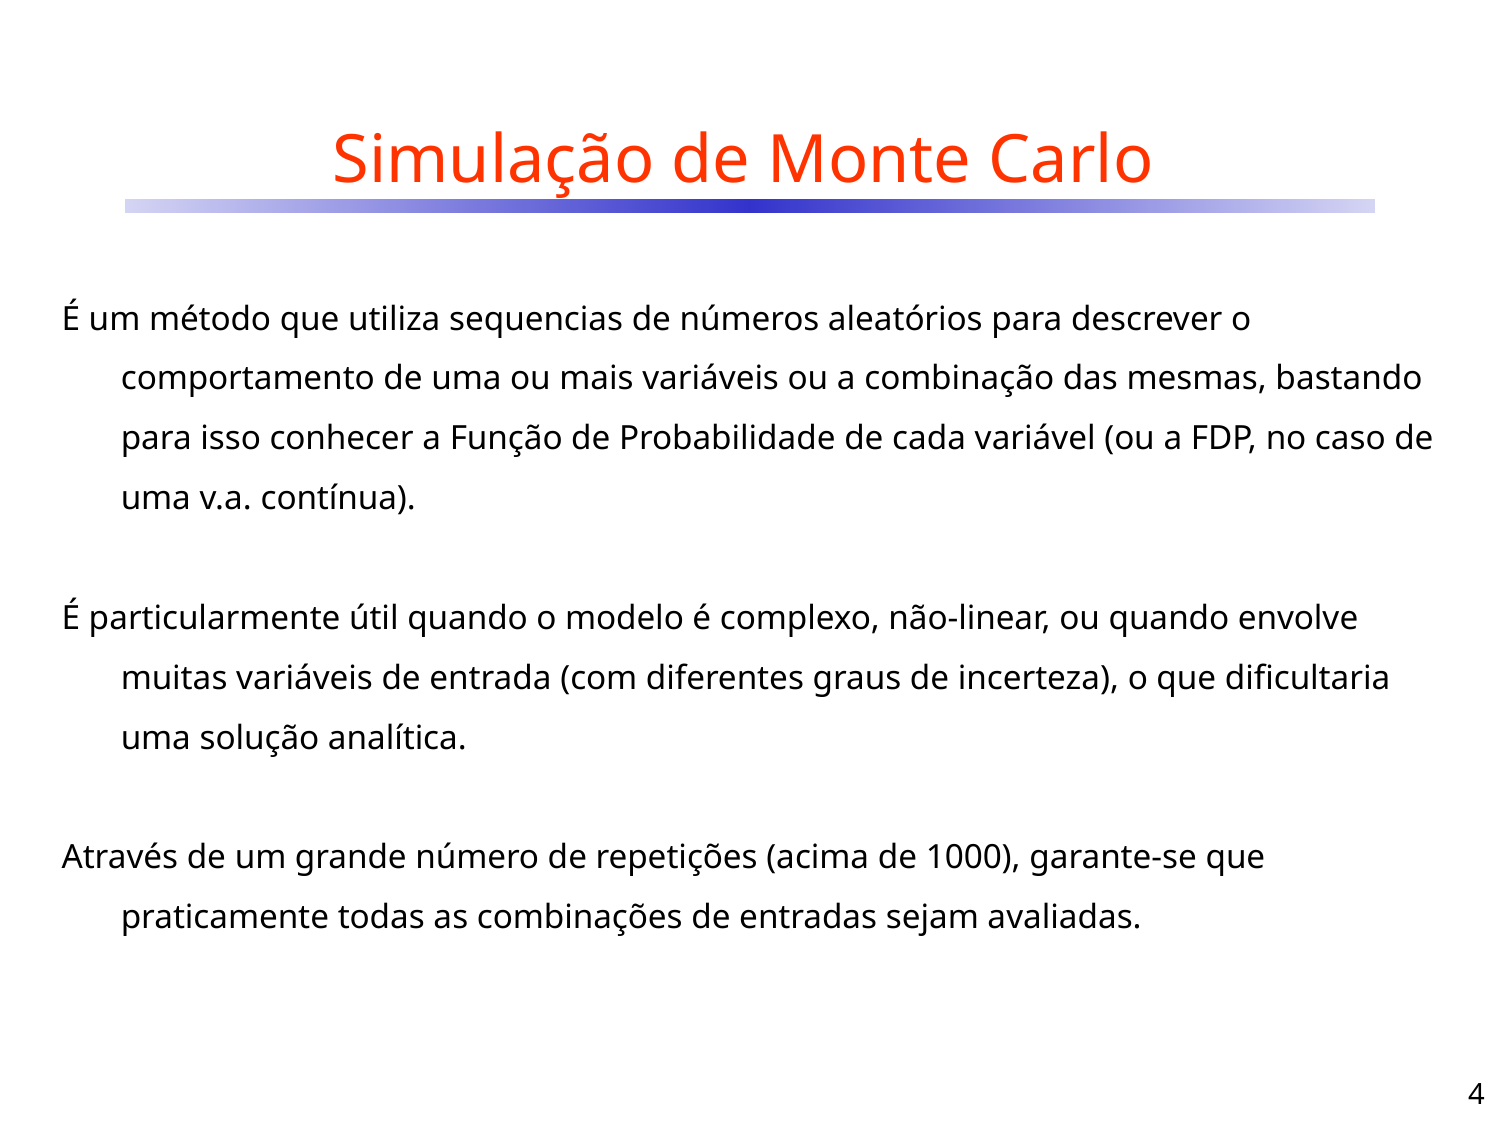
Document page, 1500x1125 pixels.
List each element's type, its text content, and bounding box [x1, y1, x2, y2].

title Simulação de Monte Carlo [49, 99, 1438, 213]
text_box É um método que utiliza sequencias de números aleatórios para descrever o comportamento de uma ou mais variáveis ou a combinação das mesmas, bastando para isso conhecer a Função de Probabilidade de cada variável (ou a FDP, no caso de uma v.a. contínua). É particularmente útil quando o modelo é complexo, não-linear, ou quando envolve muitas variáveis de entrada (com diferentes graus de incerteza), o que dificultaria uma solução analítica. Através de um grande número de repetições (acima de 1000), garante-se que praticamente todas as combinações de entradas sejam avaliadas. [46, 269, 1454, 943]
slide_number 4 [1187, 1070, 1500, 1124]
